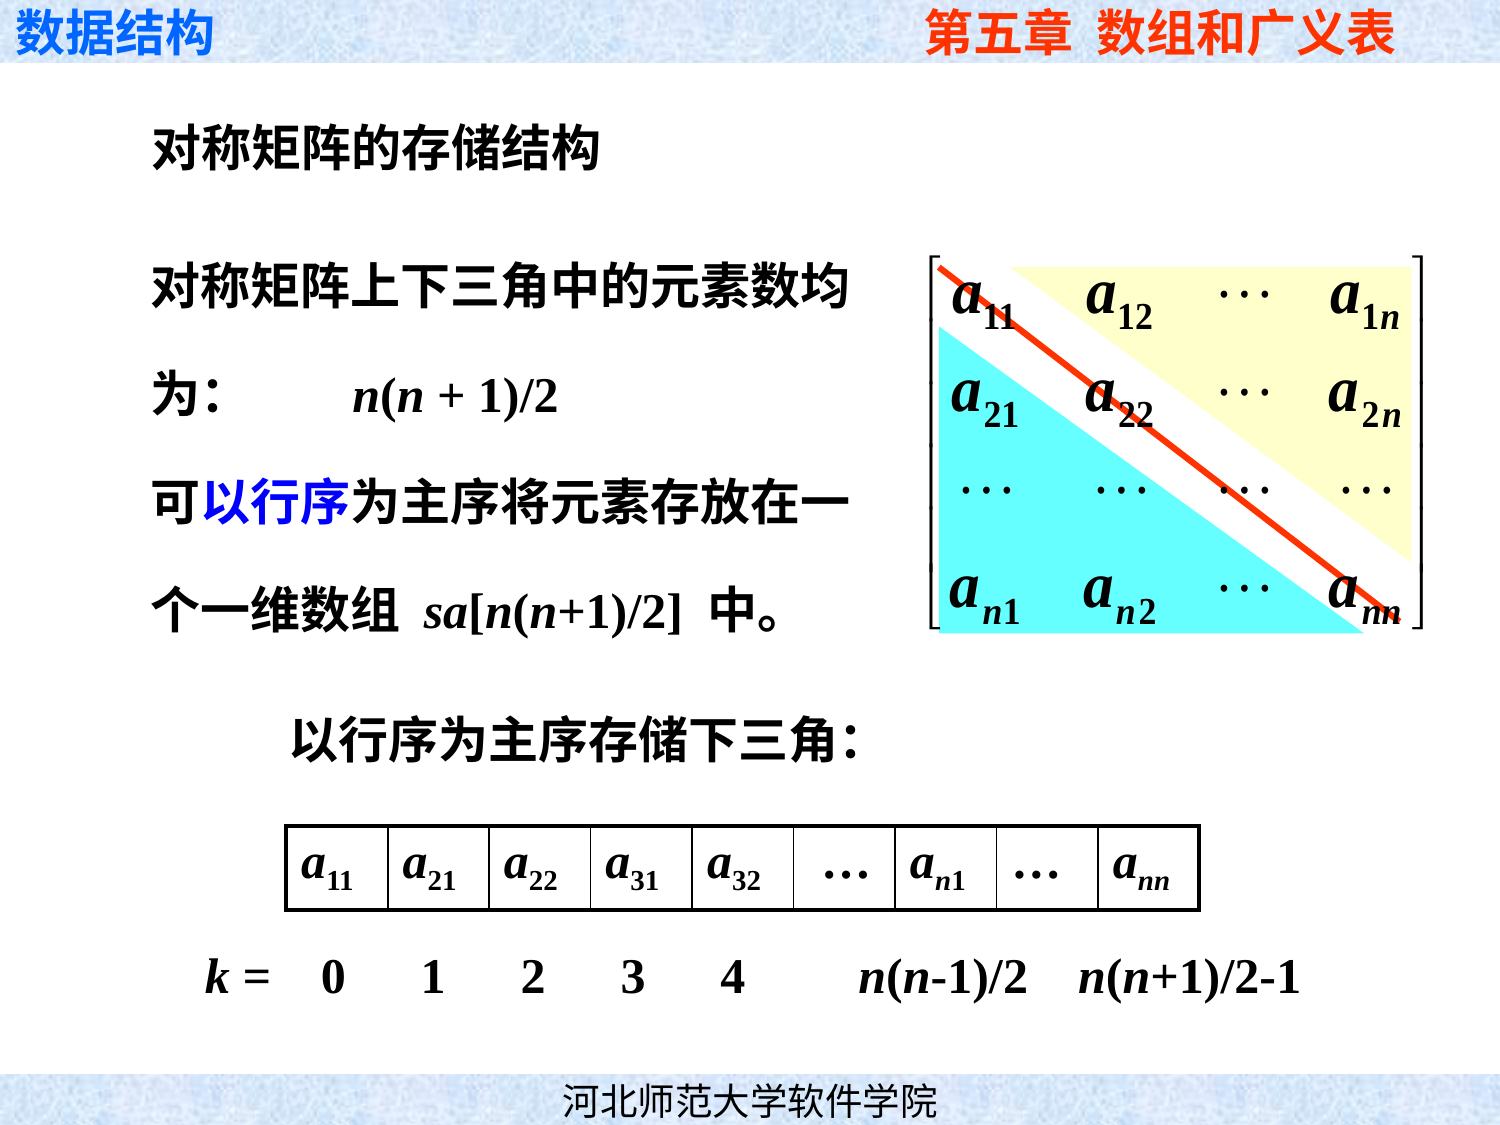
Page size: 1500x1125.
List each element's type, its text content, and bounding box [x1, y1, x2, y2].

table_header a22 [490, 828, 590, 908]
text_box k = 0 1 2 3 4 n(n-1)/2 n(n+1)/2-1 [190, 936, 1329, 1012]
table_header a31 [591, 828, 691, 908]
table_header a21 [389, 828, 488, 908]
picture [0, 0, 1500, 63]
table_header a11 [288, 828, 387, 908]
table_header ann [1099, 828, 1197, 908]
table_header an1 [896, 828, 996, 908]
text_box 对称矩阵的存储结构 [136, 109, 628, 185]
table_header … [794, 828, 894, 908]
text_box 以行序为主序存储下三角： [273, 700, 915, 776]
text_box 对称矩阵上下三角中的元素数均 为： n(n + 1)/2 可以行序为主序将元素存放在一 个一维数组 sa[n(n+1)/2] 中。 [135, 198, 892, 646]
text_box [915, 241, 1448, 646]
picture [0, 1074, 1500, 1125]
table_header a32 [693, 828, 793, 908]
table_header … [997, 828, 1097, 908]
